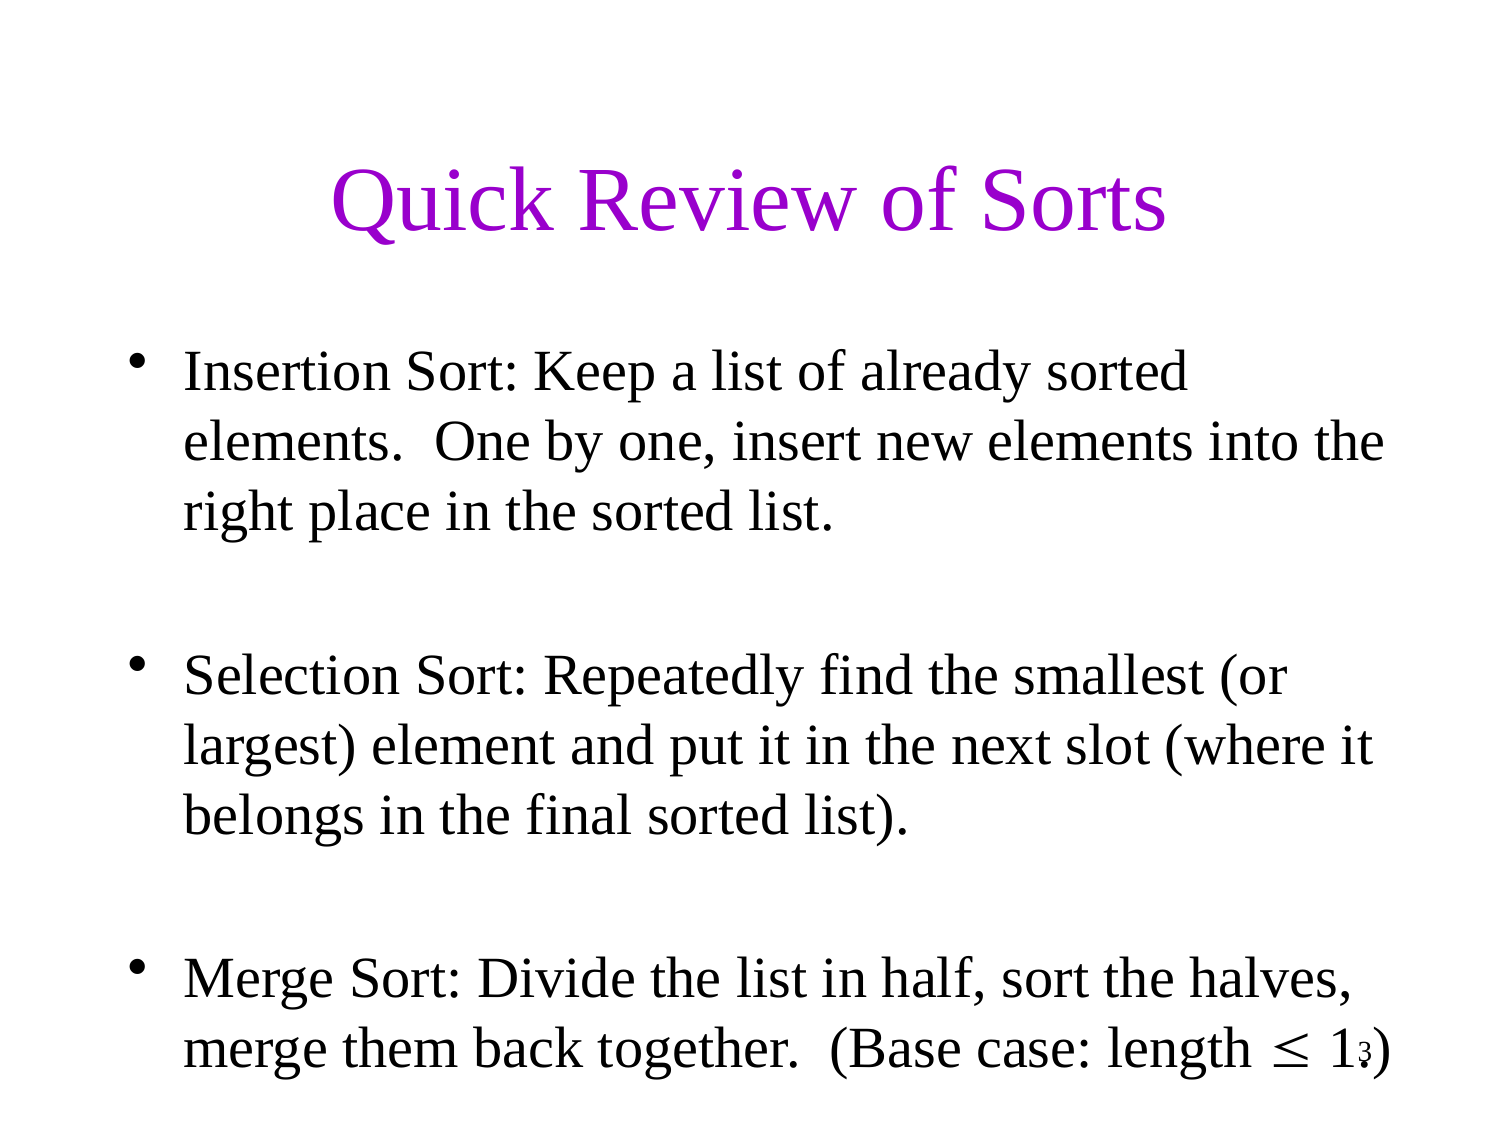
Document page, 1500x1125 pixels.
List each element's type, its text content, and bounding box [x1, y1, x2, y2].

title Quick Review of Sorts [112, 99, 1388, 288]
slide_number 3 [1074, 1024, 1388, 1101]
list Insertion Sort: Keep a list of already sorted elements. One by one, insert new elements into the right place in the sorted list. Selection Sort: Repeatedly find the smallest (or largest) element and put it in the next slot (where it belongs in the final sorted list). Merge Sort: Divide the list in half, sort the halves, merge them back together. (Base case: length  1.) [112, 324, 1412, 1000]
